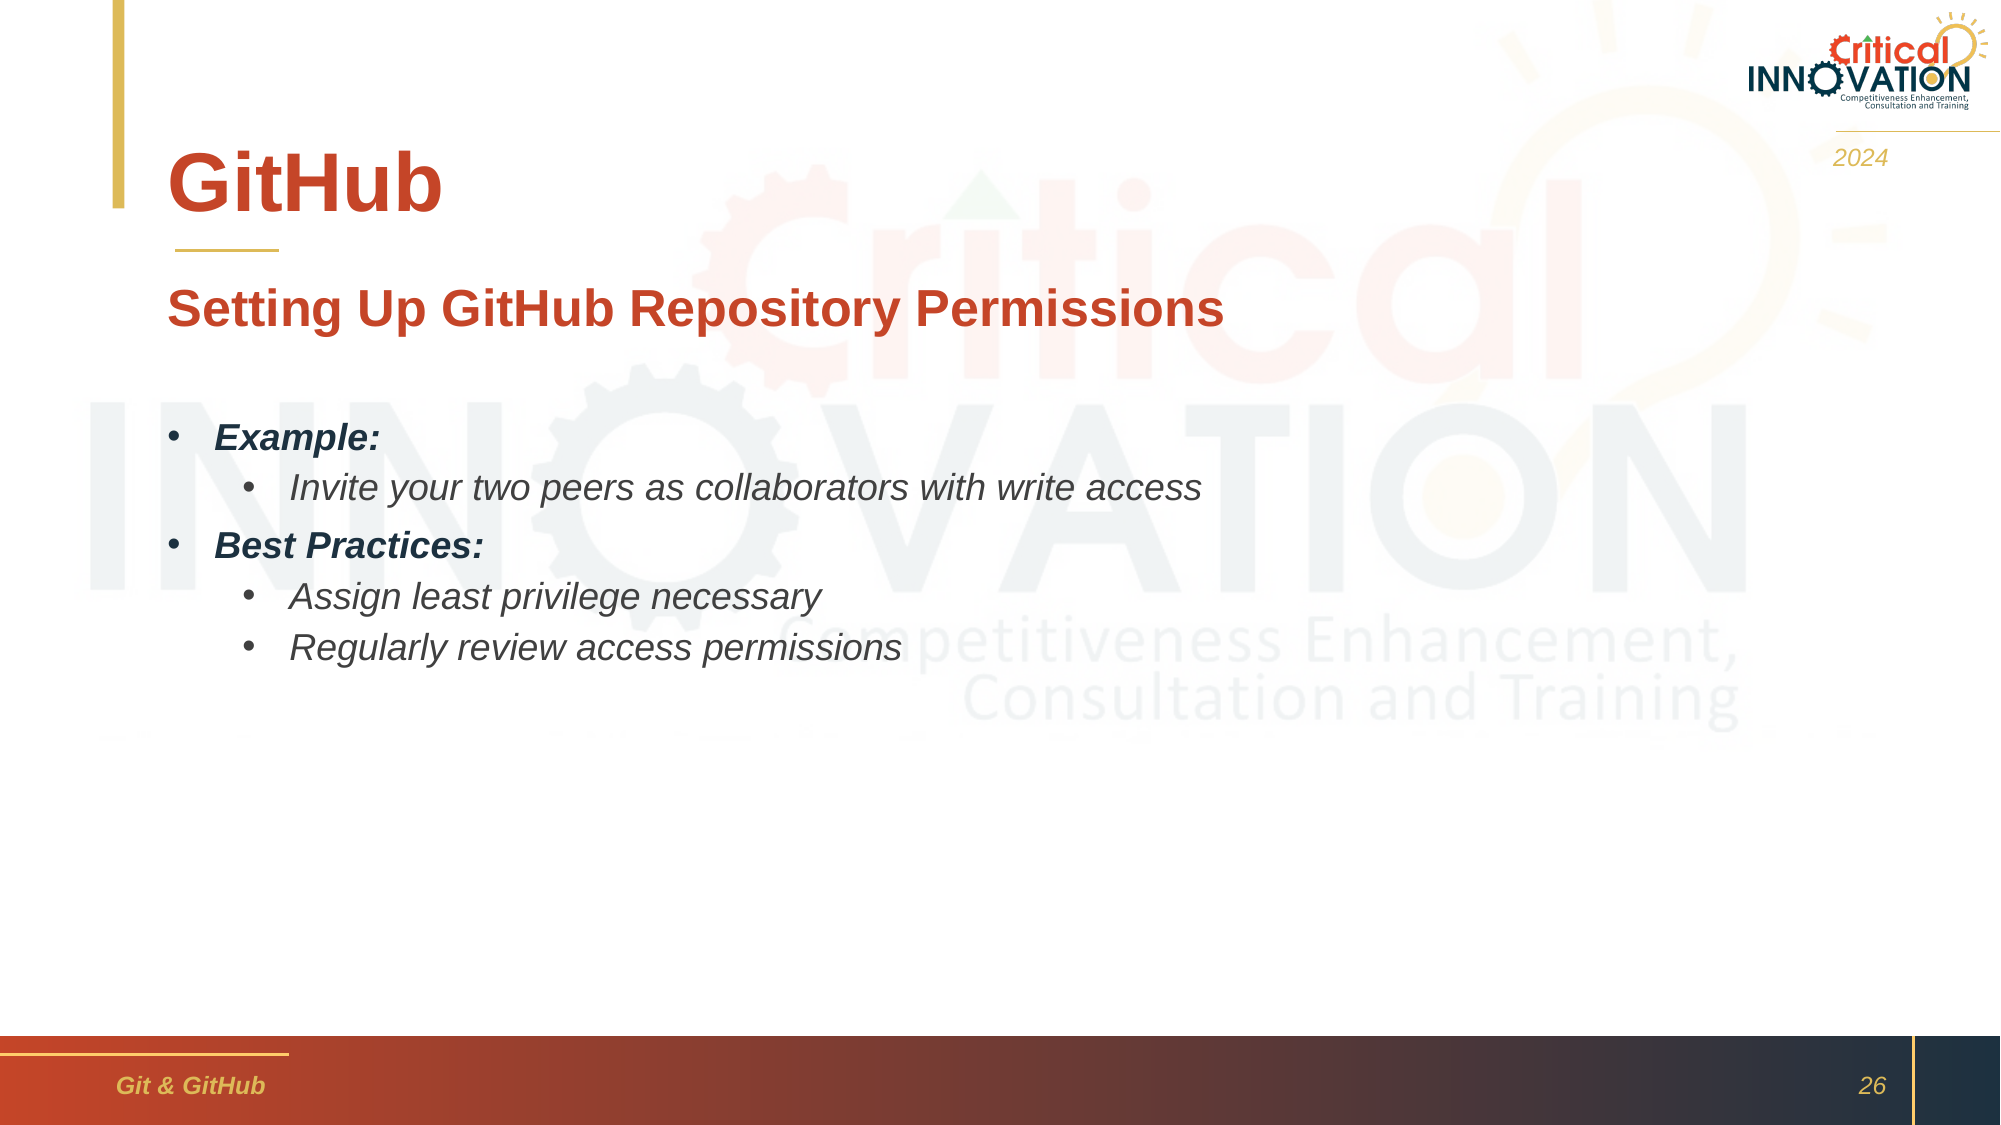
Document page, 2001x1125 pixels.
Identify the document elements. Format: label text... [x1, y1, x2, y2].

list Example: Invite your two peers as collaborators with write access Best Practices: Assign least privilege necessary Regularly review access permissions [152, 405, 1878, 1019]
list 2024 [1818, 137, 1919, 192]
slide_number 26 [1451, 1054, 1902, 1115]
subtitle Setting Up GitHub Repository Permissions [152, 273, 1789, 388]
footer Git & GitHub [100, 1054, 636, 1115]
picture [1749, 12, 1988, 110]
title GitHub [152, 75, 1789, 273]
